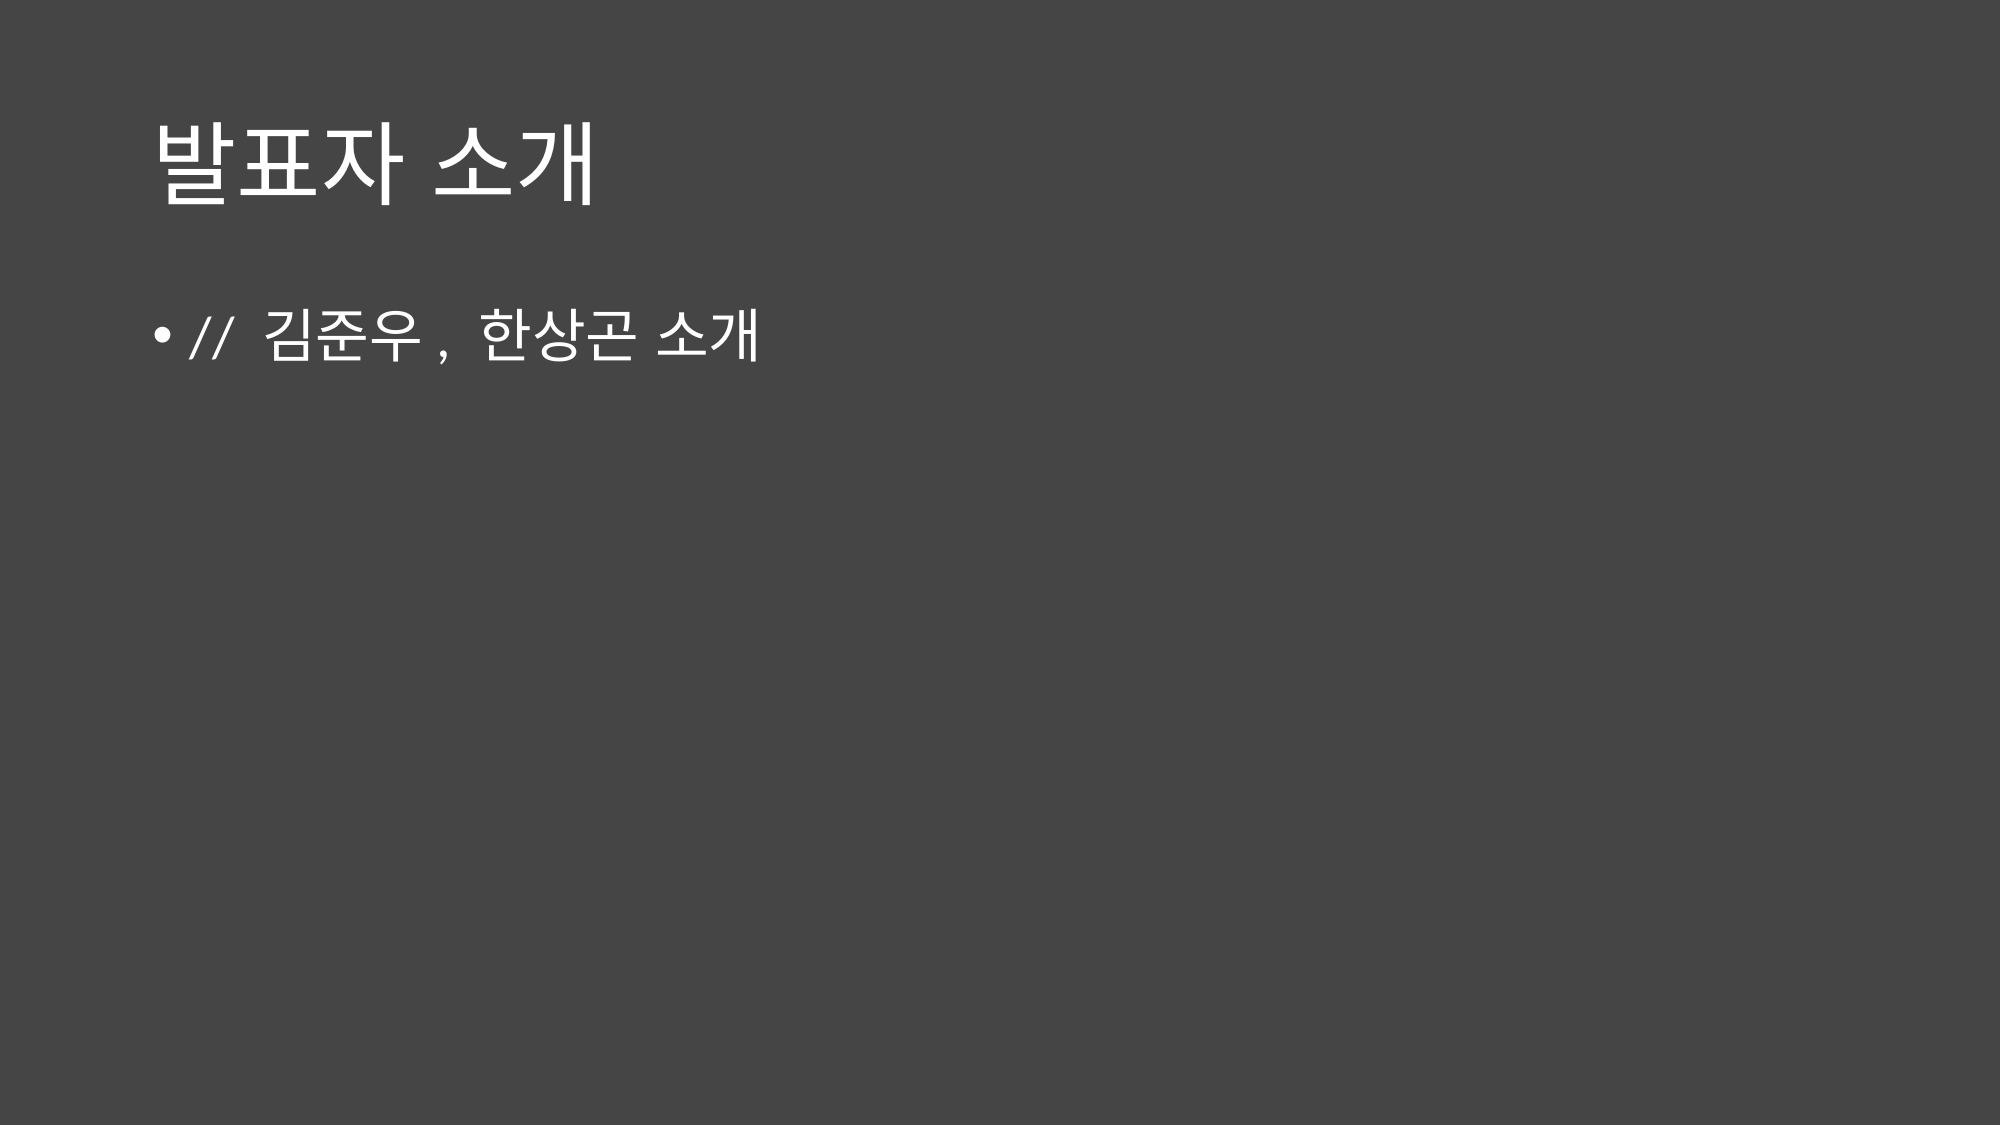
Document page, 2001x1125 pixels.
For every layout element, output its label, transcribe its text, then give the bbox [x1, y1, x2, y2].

list // 김준우, 한상곤 소개 [137, 299, 1863, 1014]
title 발표자 소개 [137, 59, 1863, 278]
